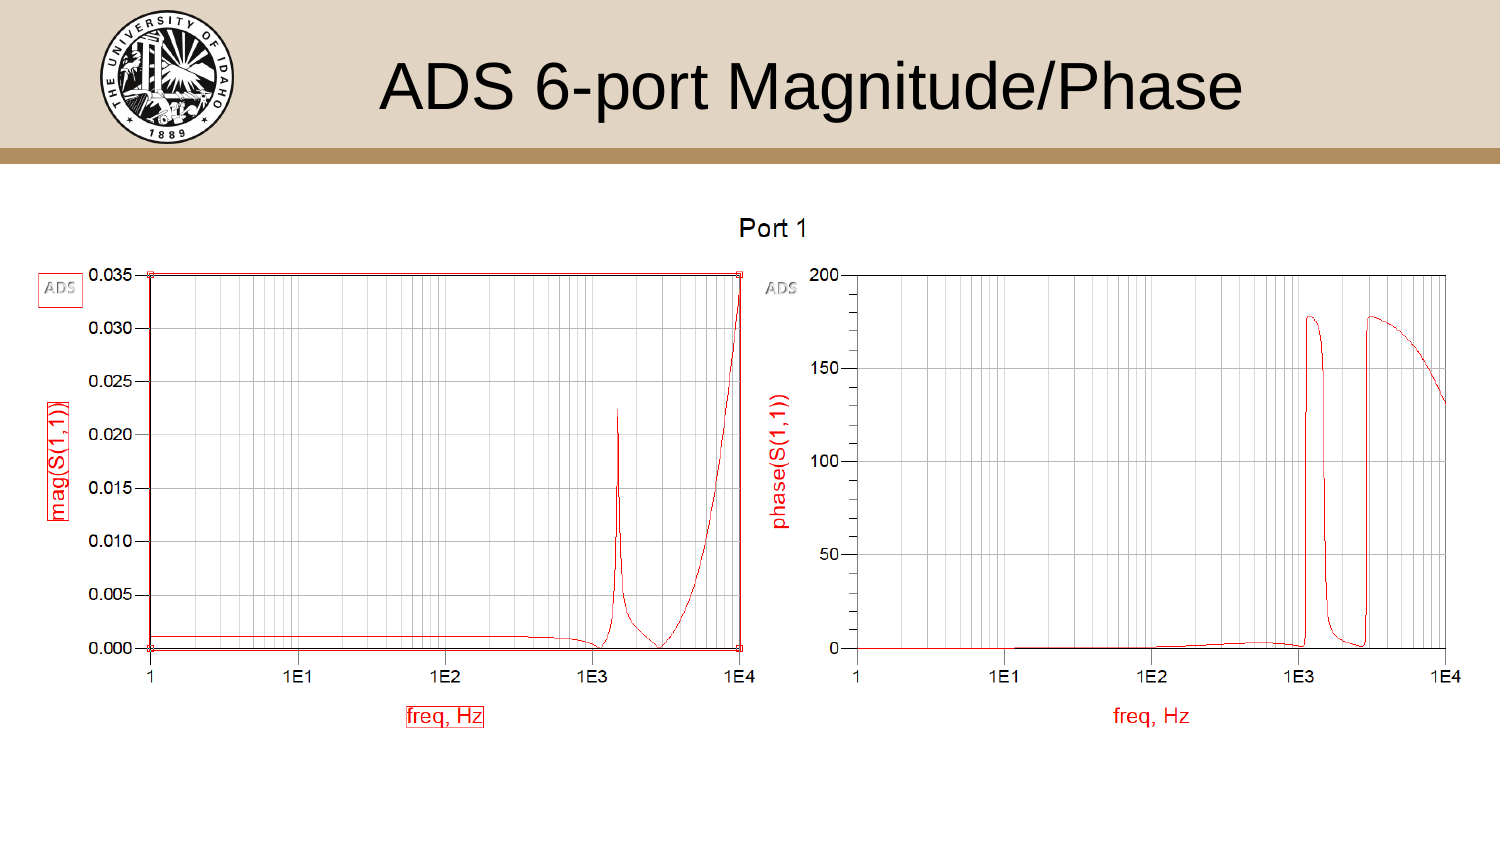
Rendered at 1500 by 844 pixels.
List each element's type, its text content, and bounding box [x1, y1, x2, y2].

title ADS 6-port Magnitude/Phase [113, 35, 1500, 130]
picture [24, 217, 1476, 747]
picture [100, 10, 234, 144]
